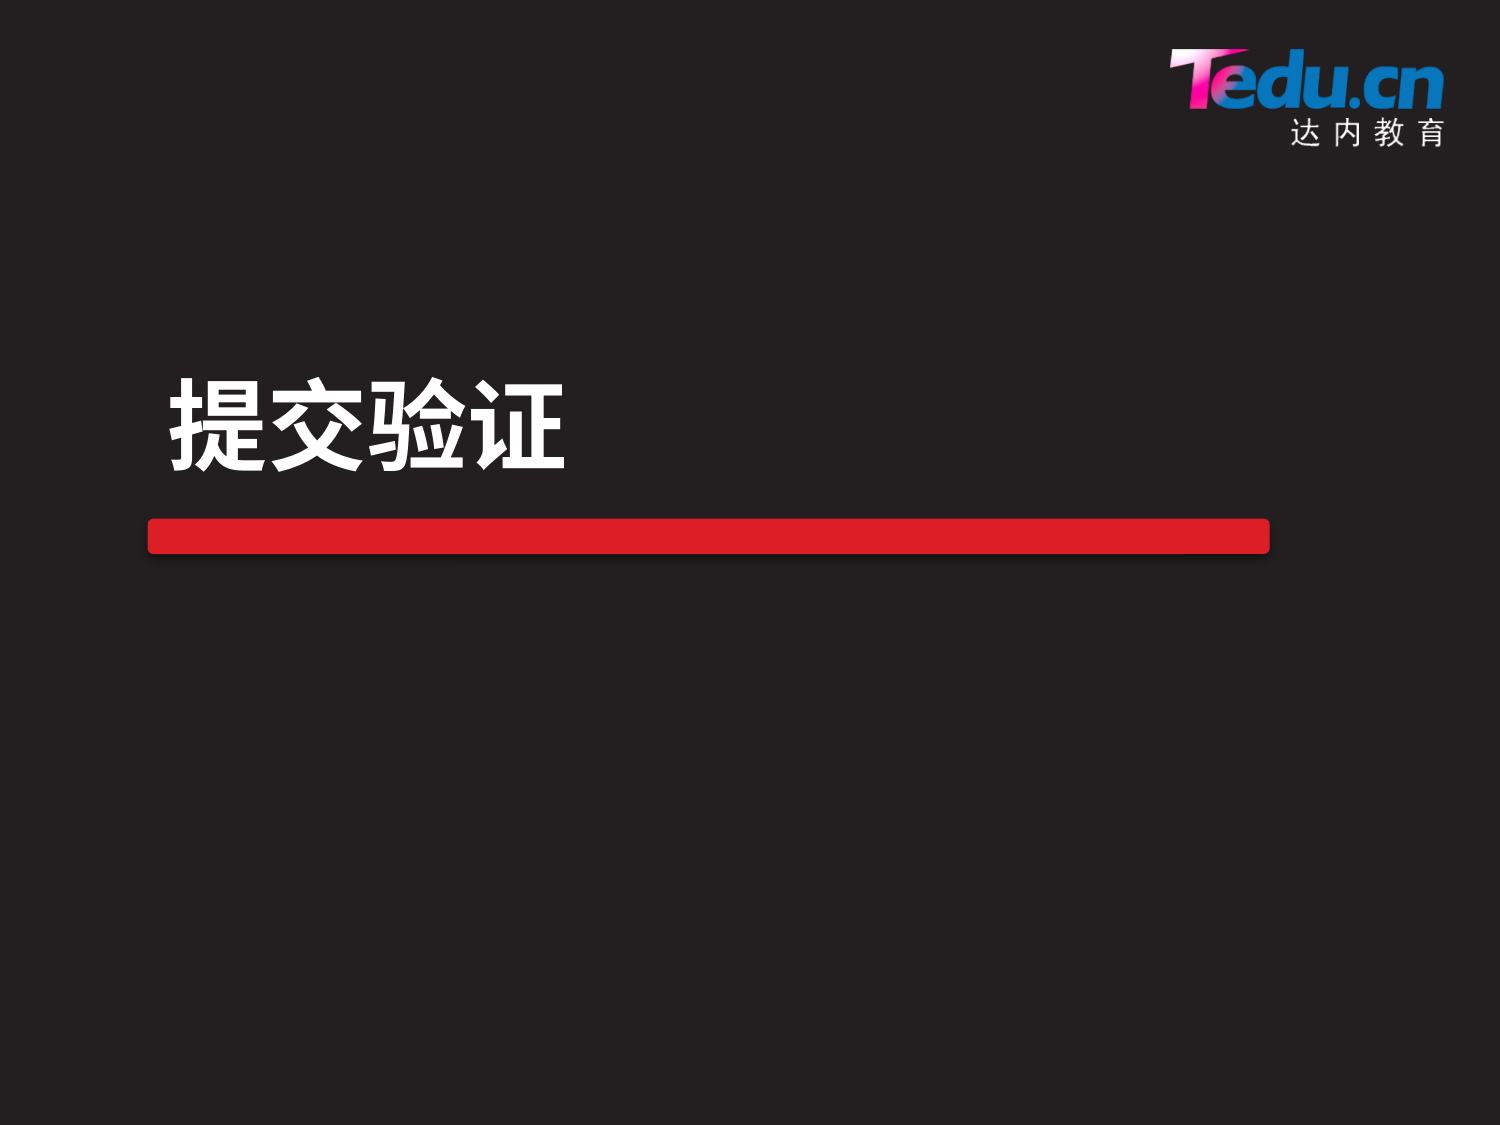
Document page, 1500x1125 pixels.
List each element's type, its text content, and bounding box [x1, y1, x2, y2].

title 提交验证 [152, 338, 1266, 510]
picture [1157, 35, 1459, 162]
